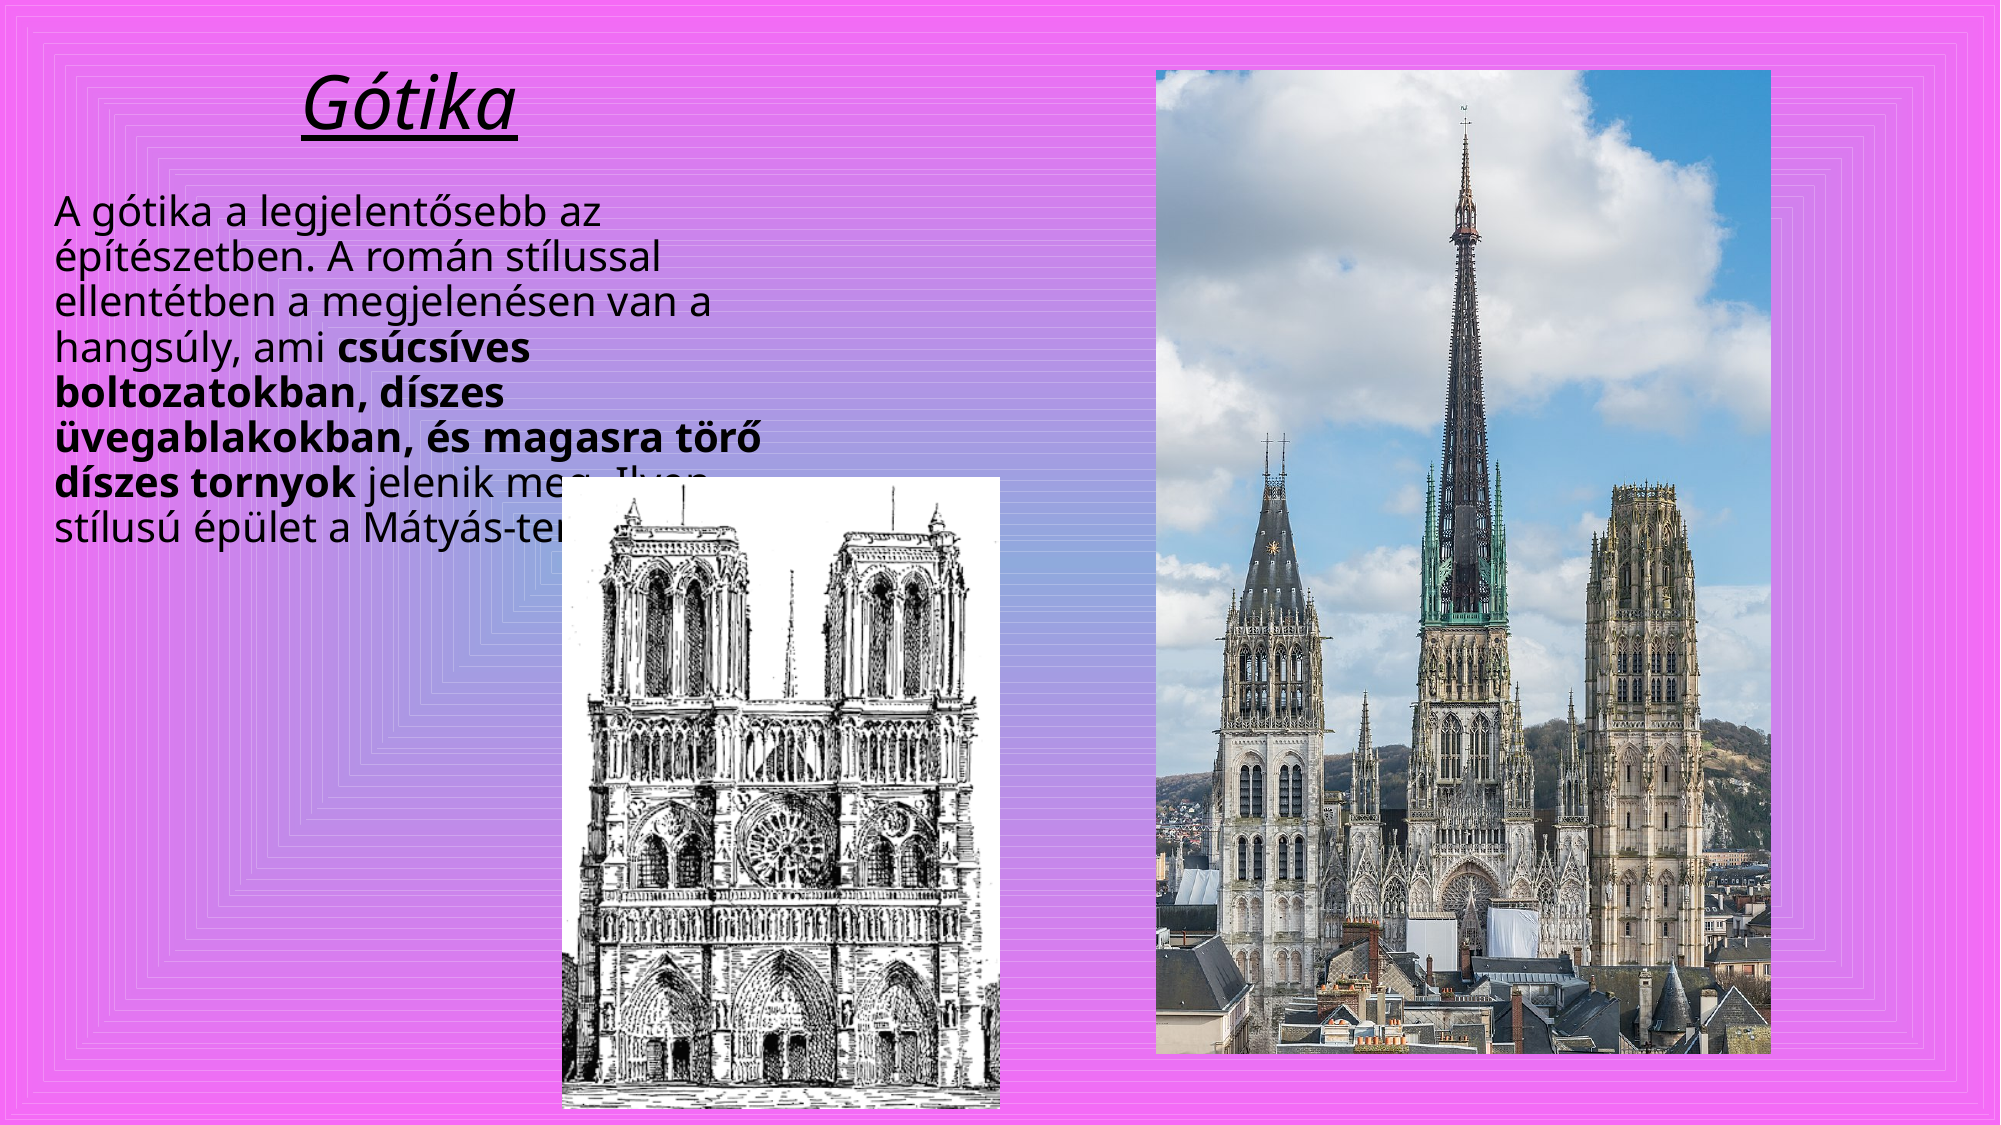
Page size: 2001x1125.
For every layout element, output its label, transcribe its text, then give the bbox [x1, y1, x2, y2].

picture [1156, 70, 1771, 1054]
title Gótika [285, 37, 537, 154]
list A gótika a legjelentősebb az építészetben. A román stílussal ellentétben a megjelenésen van a hangsúly, ami csúcsíves boltozatokban, díszes üvegablakokban, és magasra törő díszes tornyok jelenik meg. Ilyen stílusú épület a Mátyás-templom. [39, 183, 783, 809]
picture [562, 477, 1000, 1109]
